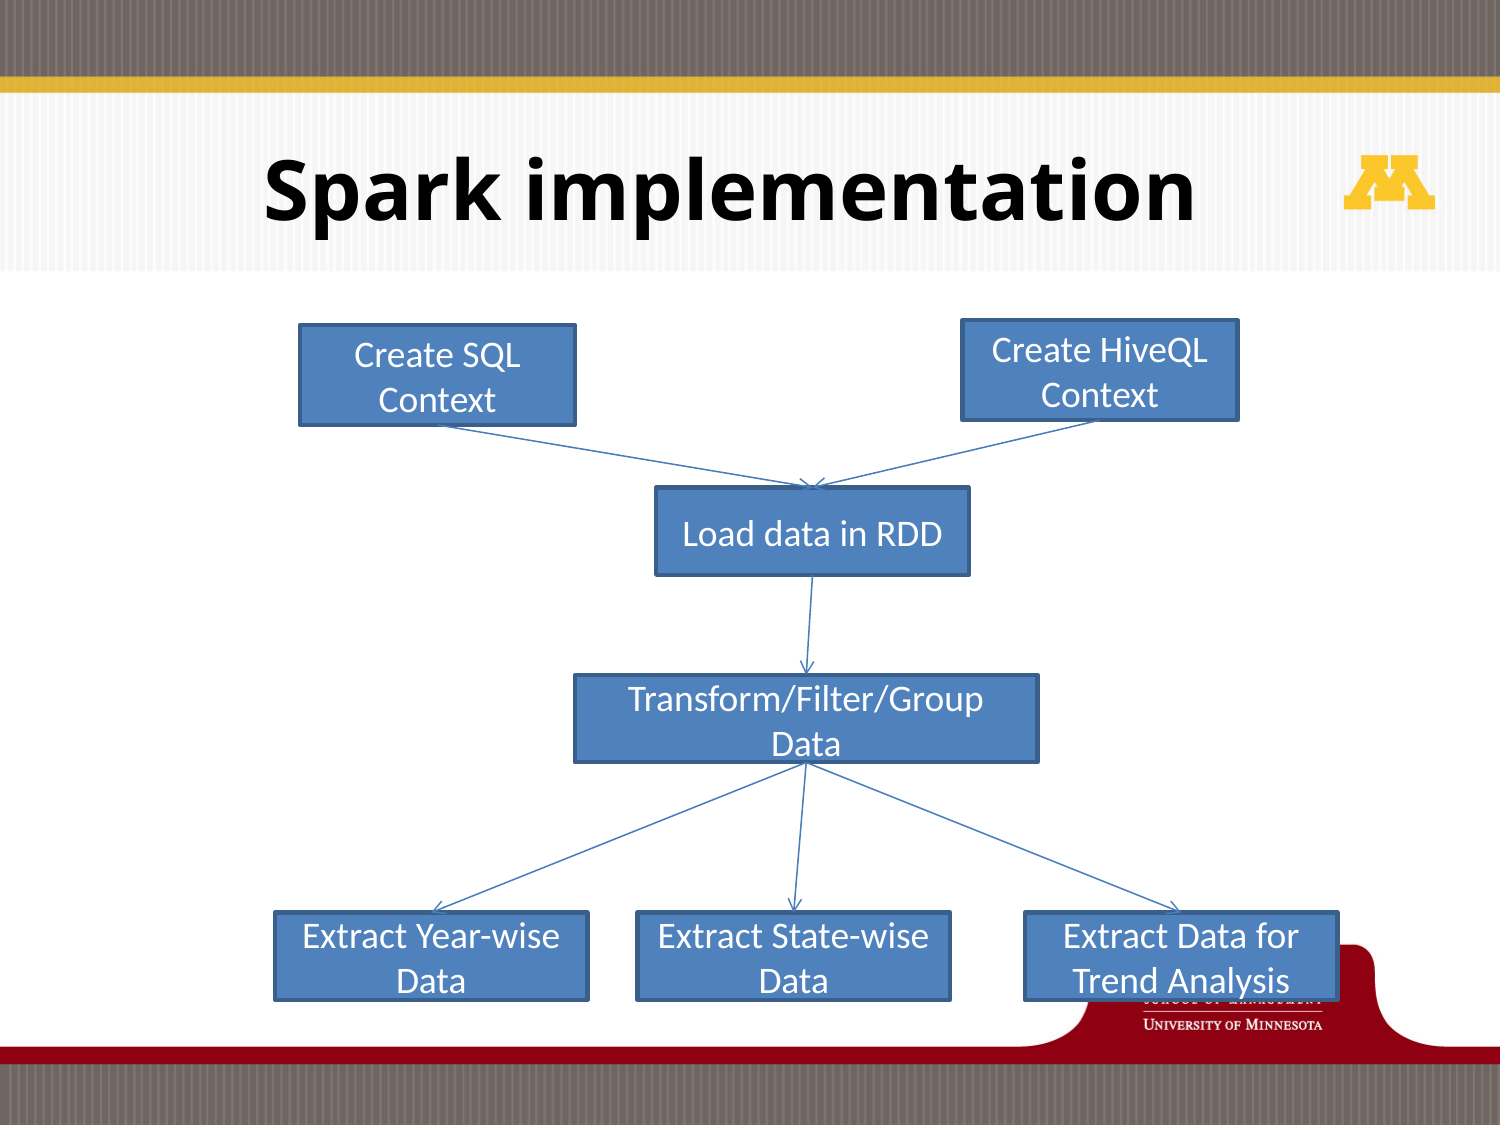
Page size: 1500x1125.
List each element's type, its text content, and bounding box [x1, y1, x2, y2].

text_box Extract State-wise Data [635, 921, 952, 1002]
text_box Transform/Filter/Group Data [573, 673, 1040, 760]
text_box Create HiveQL Context [960, 318, 1240, 422]
text_box Extract Data for Trend Analysis [1023, 910, 1340, 1002]
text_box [430, 762, 791, 913]
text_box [805, 762, 1182, 913]
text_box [793, 762, 803, 913]
text_box Create SQL Context [298, 323, 577, 427]
picture [0, 0, 1500, 1125]
text_box Load data in RDD [654, 496, 971, 577]
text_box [812, 419, 1101, 488]
text_box Spark implementation [99, 99, 1363, 275]
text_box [437, 424, 807, 488]
text_box Extract Year-wise Data [273, 910, 590, 1002]
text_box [805, 574, 813, 676]
